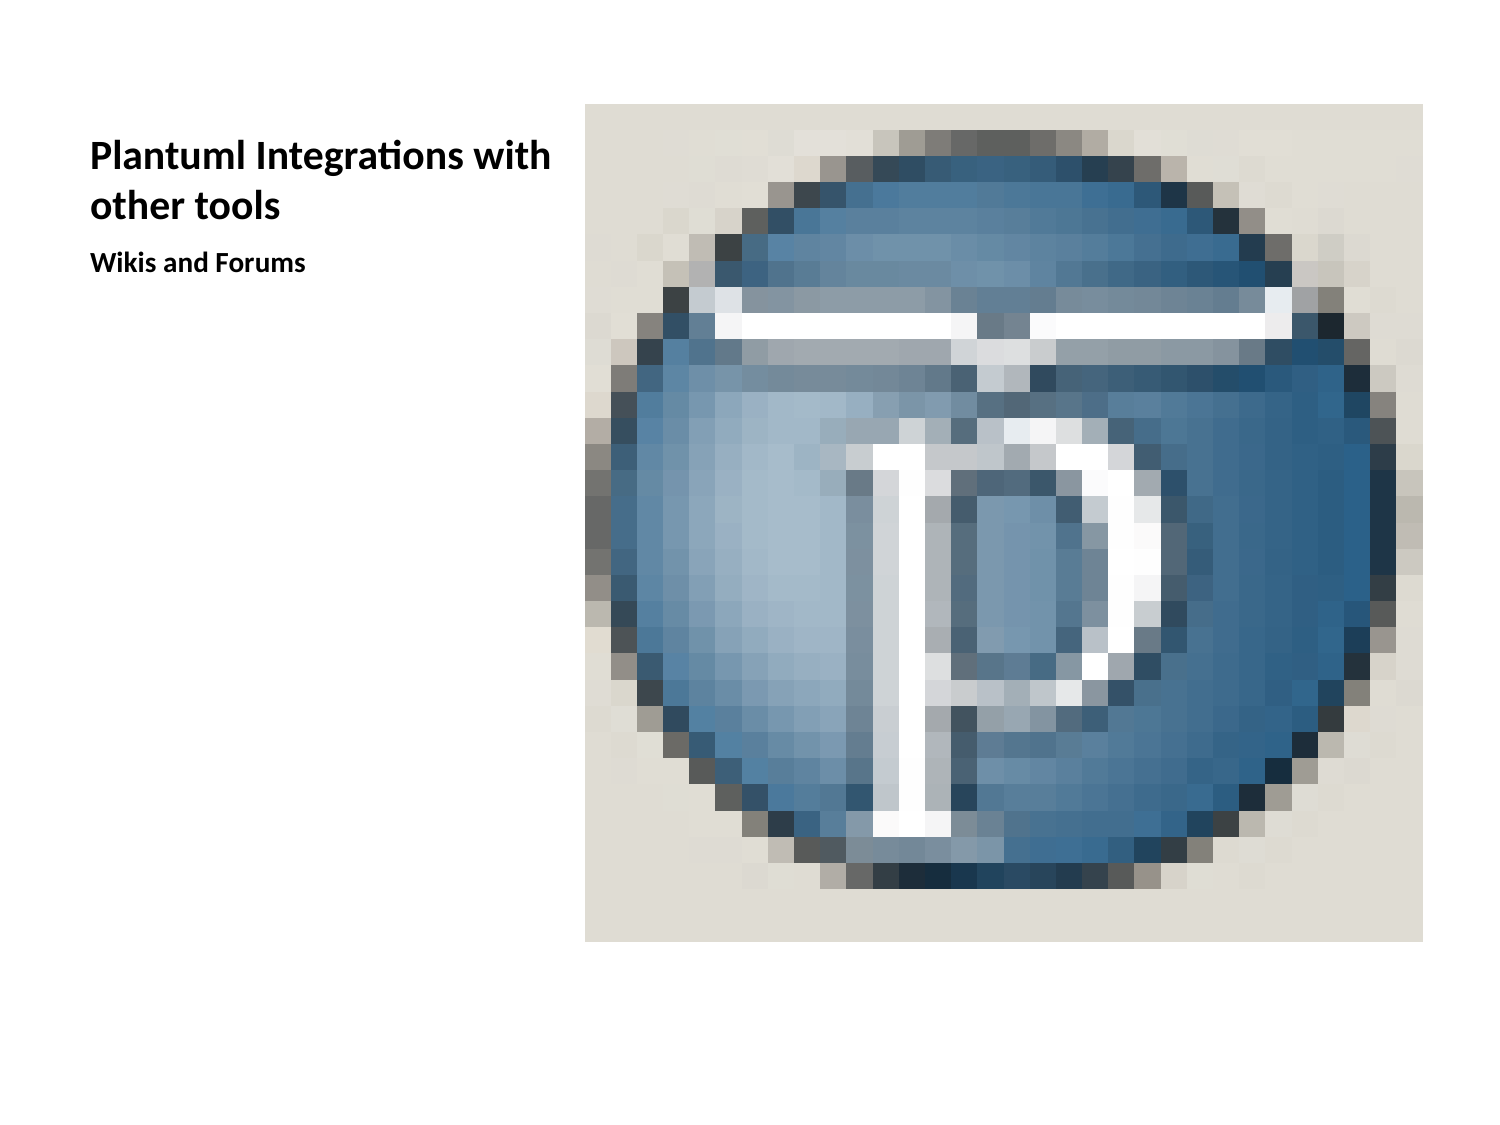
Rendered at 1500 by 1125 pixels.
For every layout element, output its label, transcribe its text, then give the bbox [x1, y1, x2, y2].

picture [585, 103, 1424, 942]
list Wikis and Forums [75, 235, 569, 1005]
title Plantuml Integrations with other tools [75, 44, 569, 235]
